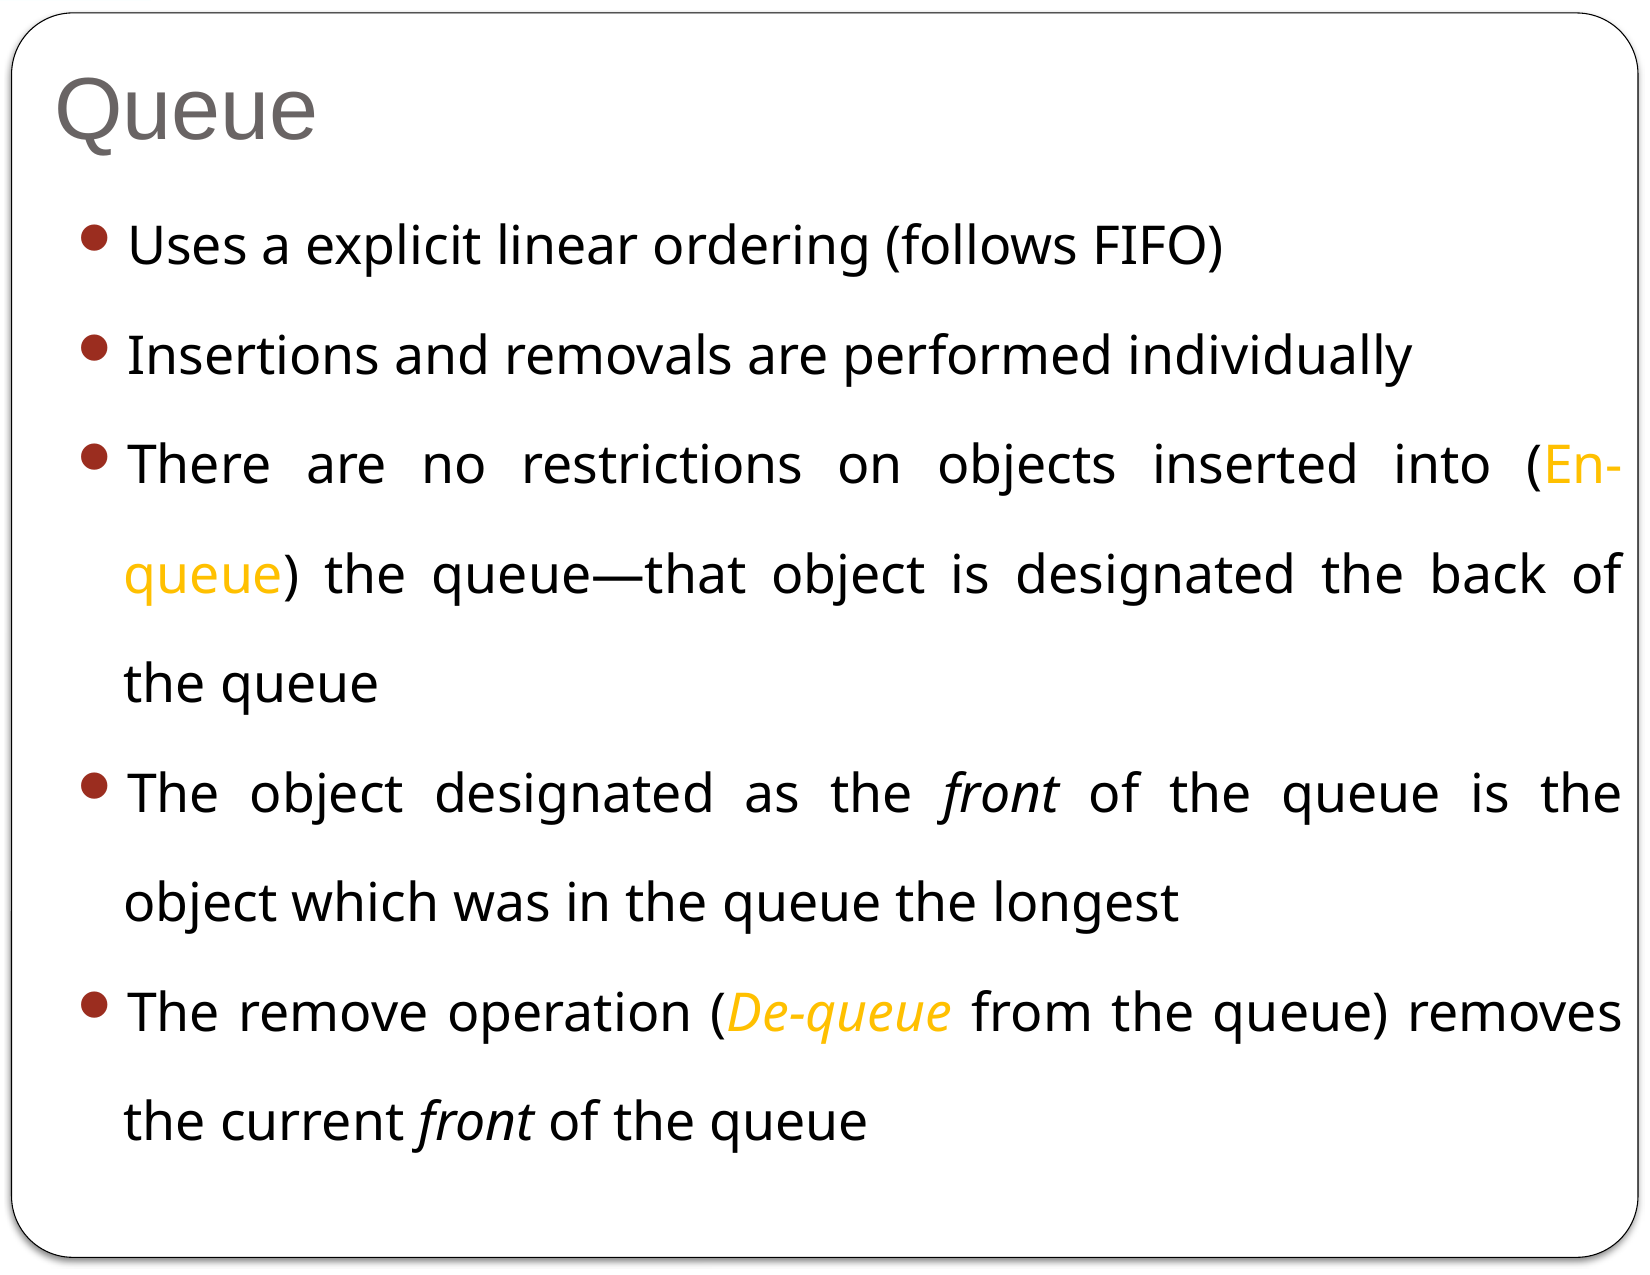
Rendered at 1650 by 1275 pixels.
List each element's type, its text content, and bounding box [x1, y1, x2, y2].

list Uses a explicit linear ordering (follows FIFO) Insertions and removals are performed individually There are no restrictions on objects inserted into (En-queue) the queue—that object is designated the back of the queue The object designated as the front of the queue is the object which was in the queue the longest The remove operation (De-queue from the queue) removes the current front of the queue [14, 162, 1640, 1172]
title Queue [37, 51, 1525, 162]
